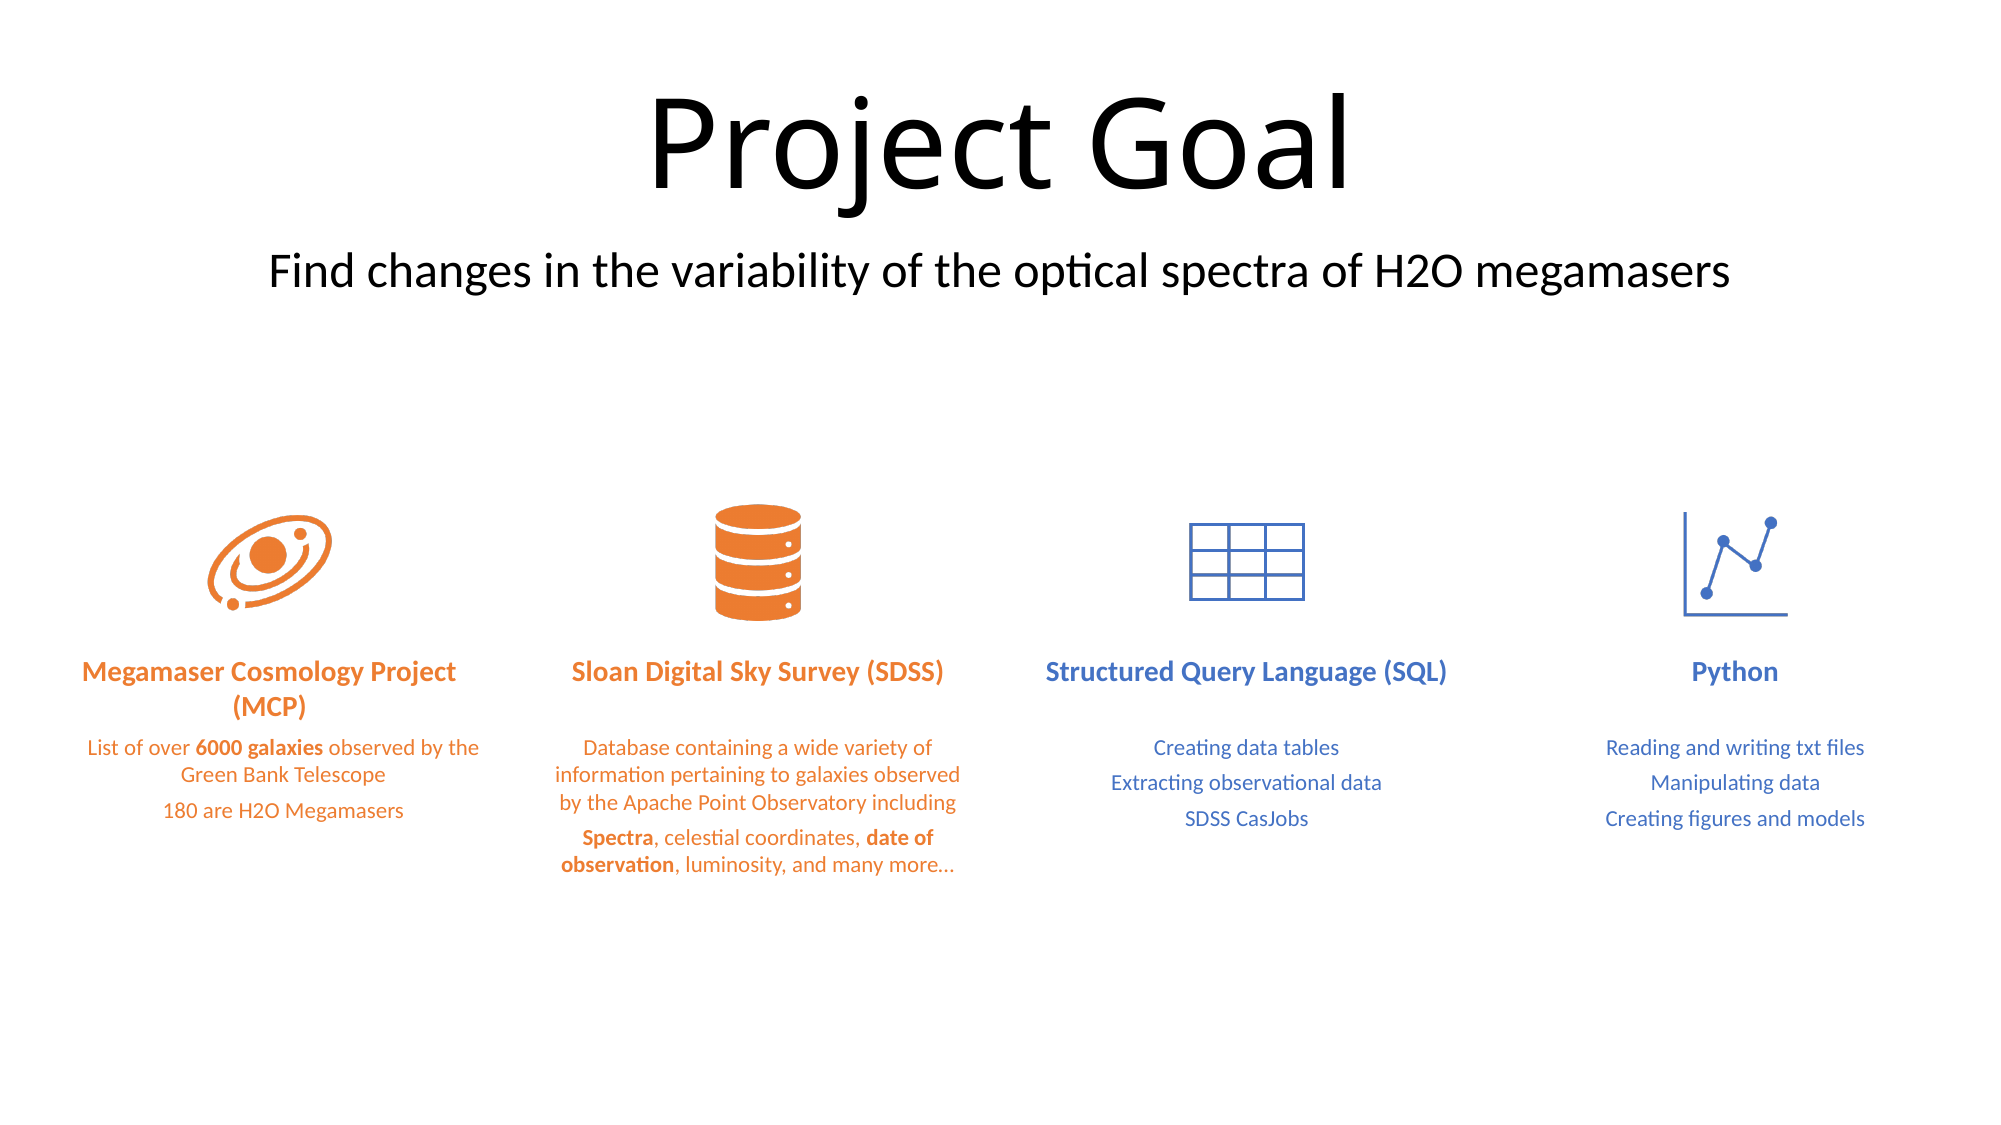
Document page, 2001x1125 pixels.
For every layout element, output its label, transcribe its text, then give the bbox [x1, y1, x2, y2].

subtitle Find changes in the variability of the optical spectra of H2O megamasers [249, 237, 1750, 321]
title Project Goal [249, 30, 1750, 224]
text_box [60, 345, 1944, 1028]
